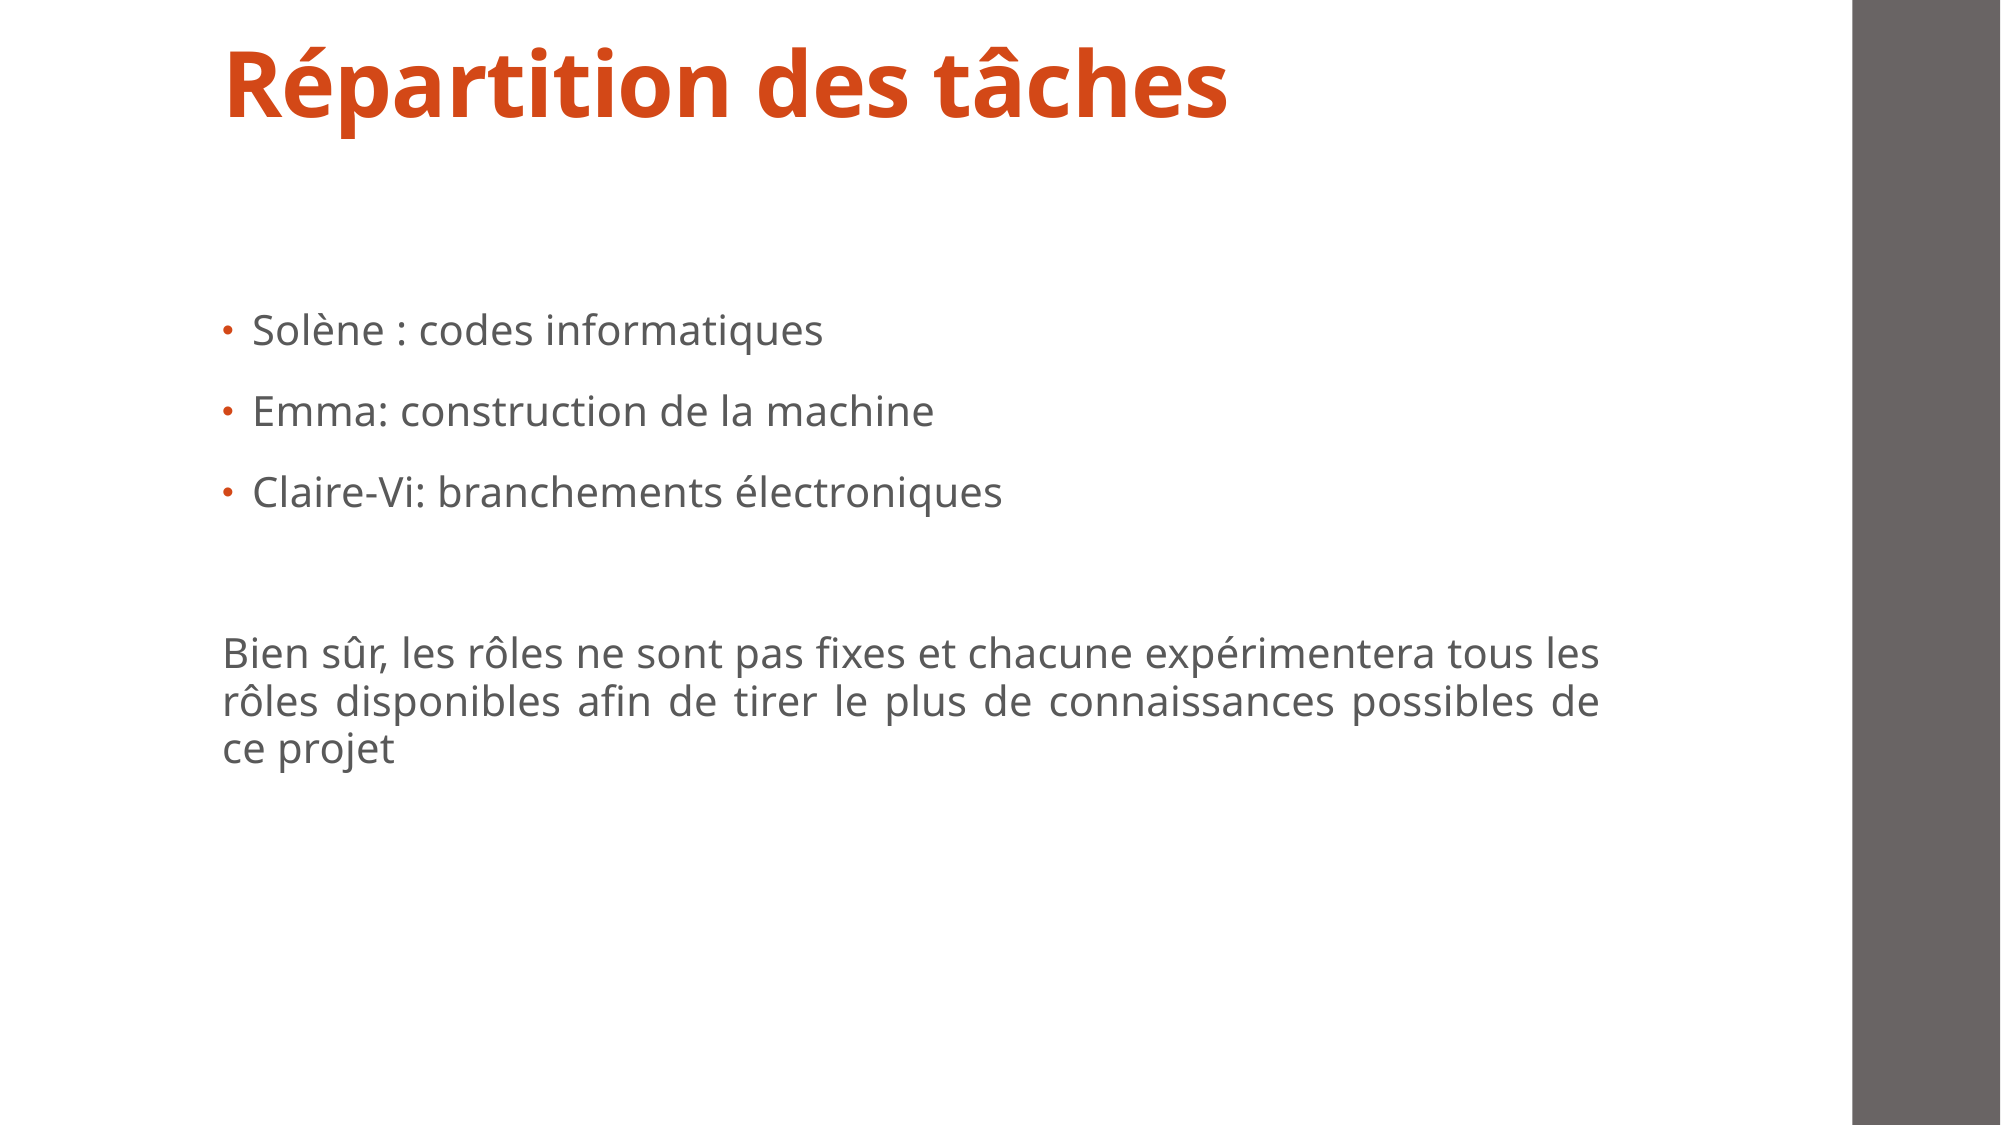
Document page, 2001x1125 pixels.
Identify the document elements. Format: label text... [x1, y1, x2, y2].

list Solène : codes informatiques Emma: construction de la machine Claire-Vi: branchements électroniques Bien sûr, les rôles ne sont pas fixes et chacune expérimentera tous les rôles disponibles afin de tirer le plus de connaissances possibles de ce projet [206, 299, 1617, 1014]
title Répartition des tâches [206, 0, 1797, 145]
